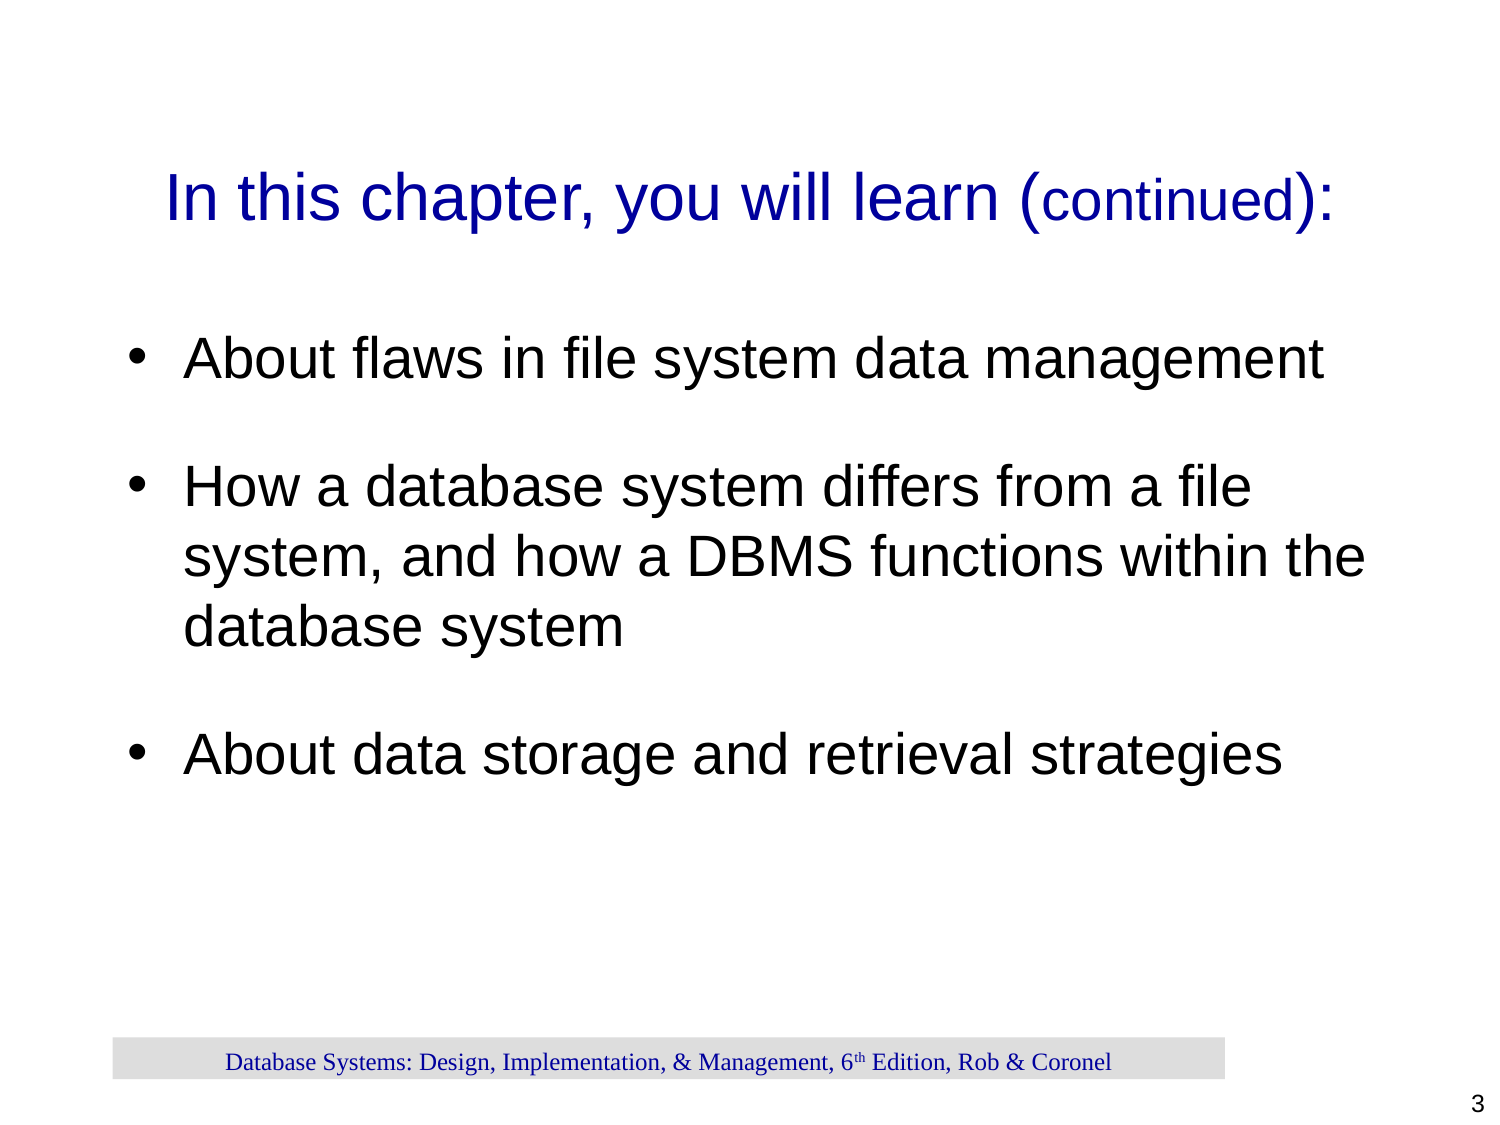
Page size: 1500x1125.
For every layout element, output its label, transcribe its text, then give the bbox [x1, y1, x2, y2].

list About flaws in file system data management How a database system differs from a file system, and how a DBMS functions within the database system About data storage and retrieval strategies [112, 312, 1388, 1000]
title In this chapter, you will learn (continued): [112, 99, 1388, 288]
footer Database Systems: Design, Implementation, & Management, 6th Edition, Rob & Coronel [112, 1037, 1225, 1080]
